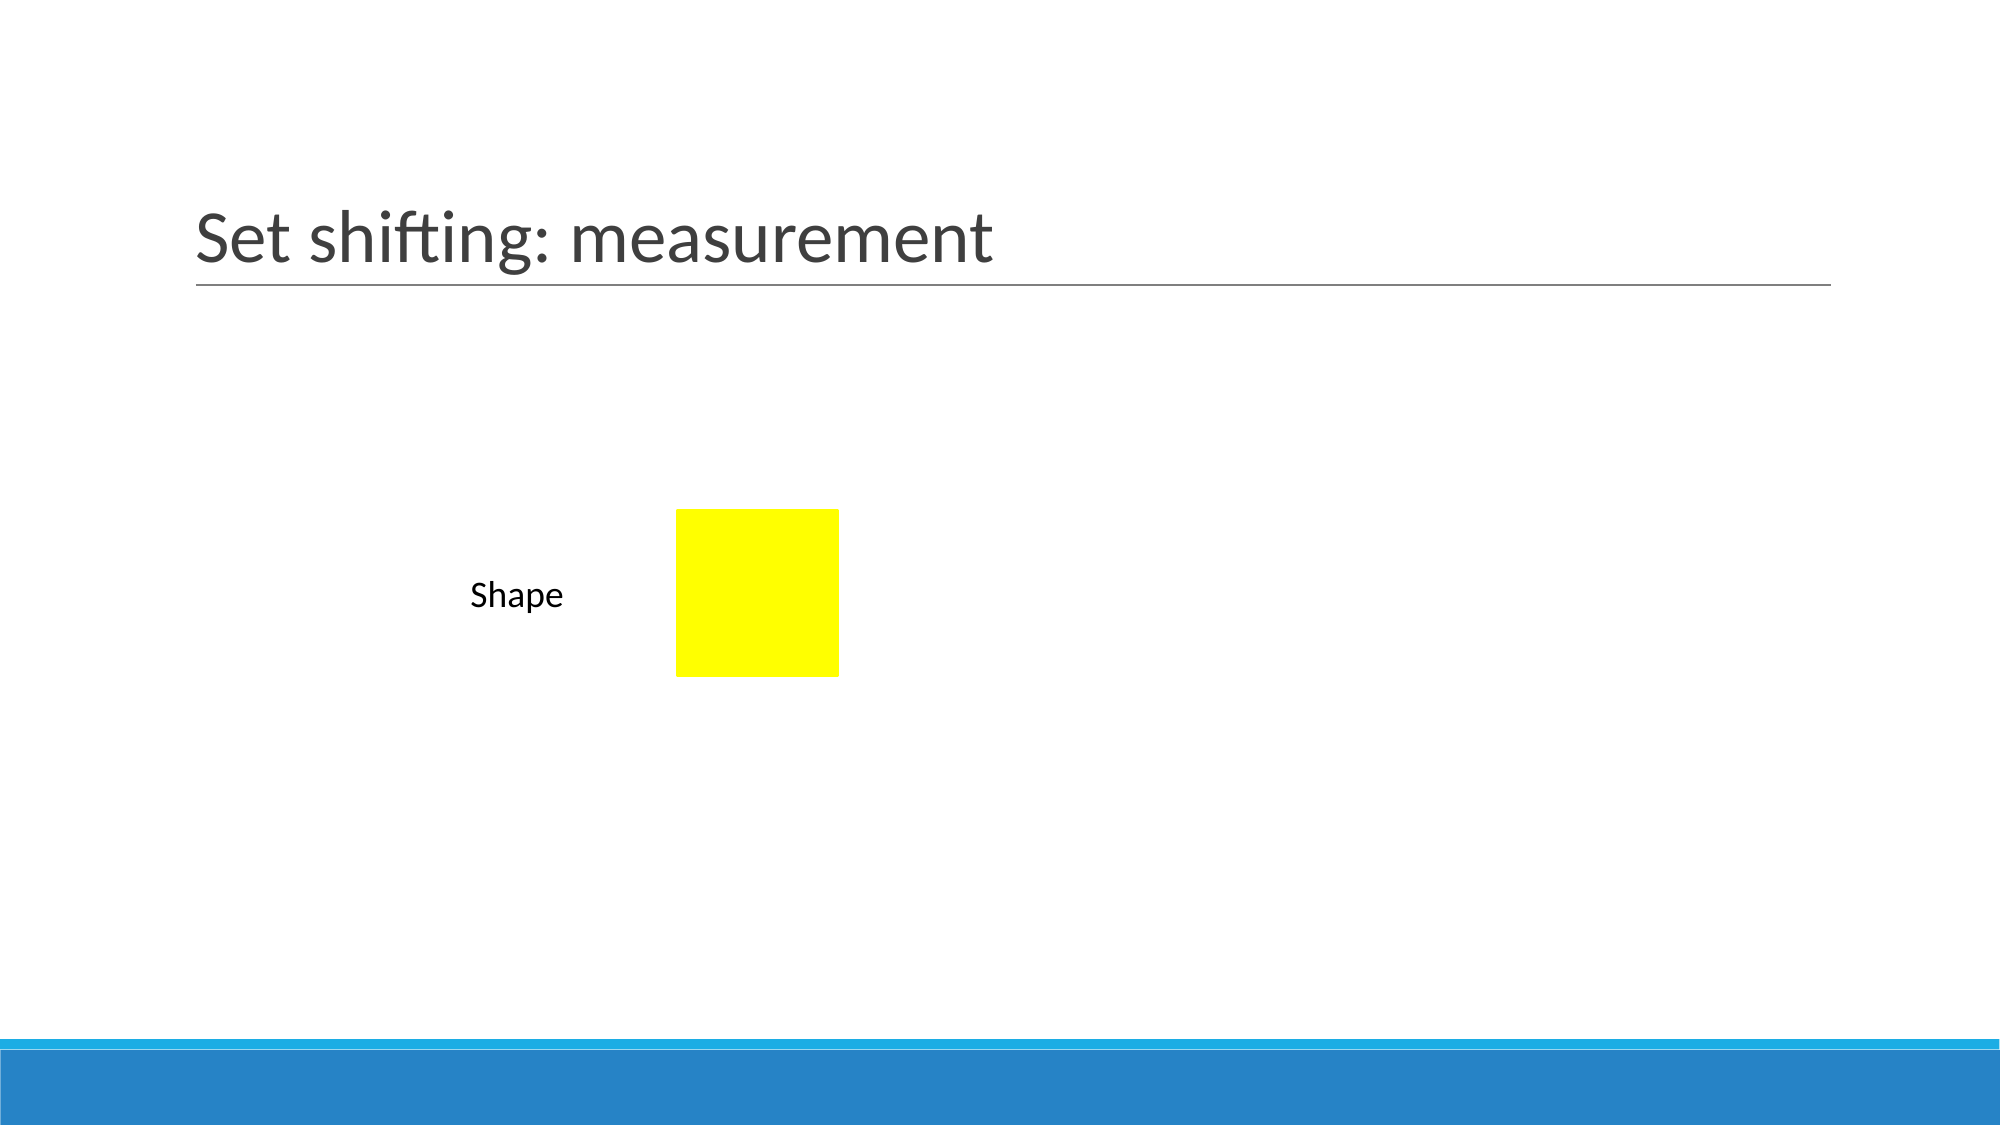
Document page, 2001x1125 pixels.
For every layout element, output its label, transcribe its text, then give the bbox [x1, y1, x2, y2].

text_box Shape [455, 562, 580, 623]
text_box [677, 510, 839, 676]
title Set shifting: measurement [180, 47, 1830, 285]
